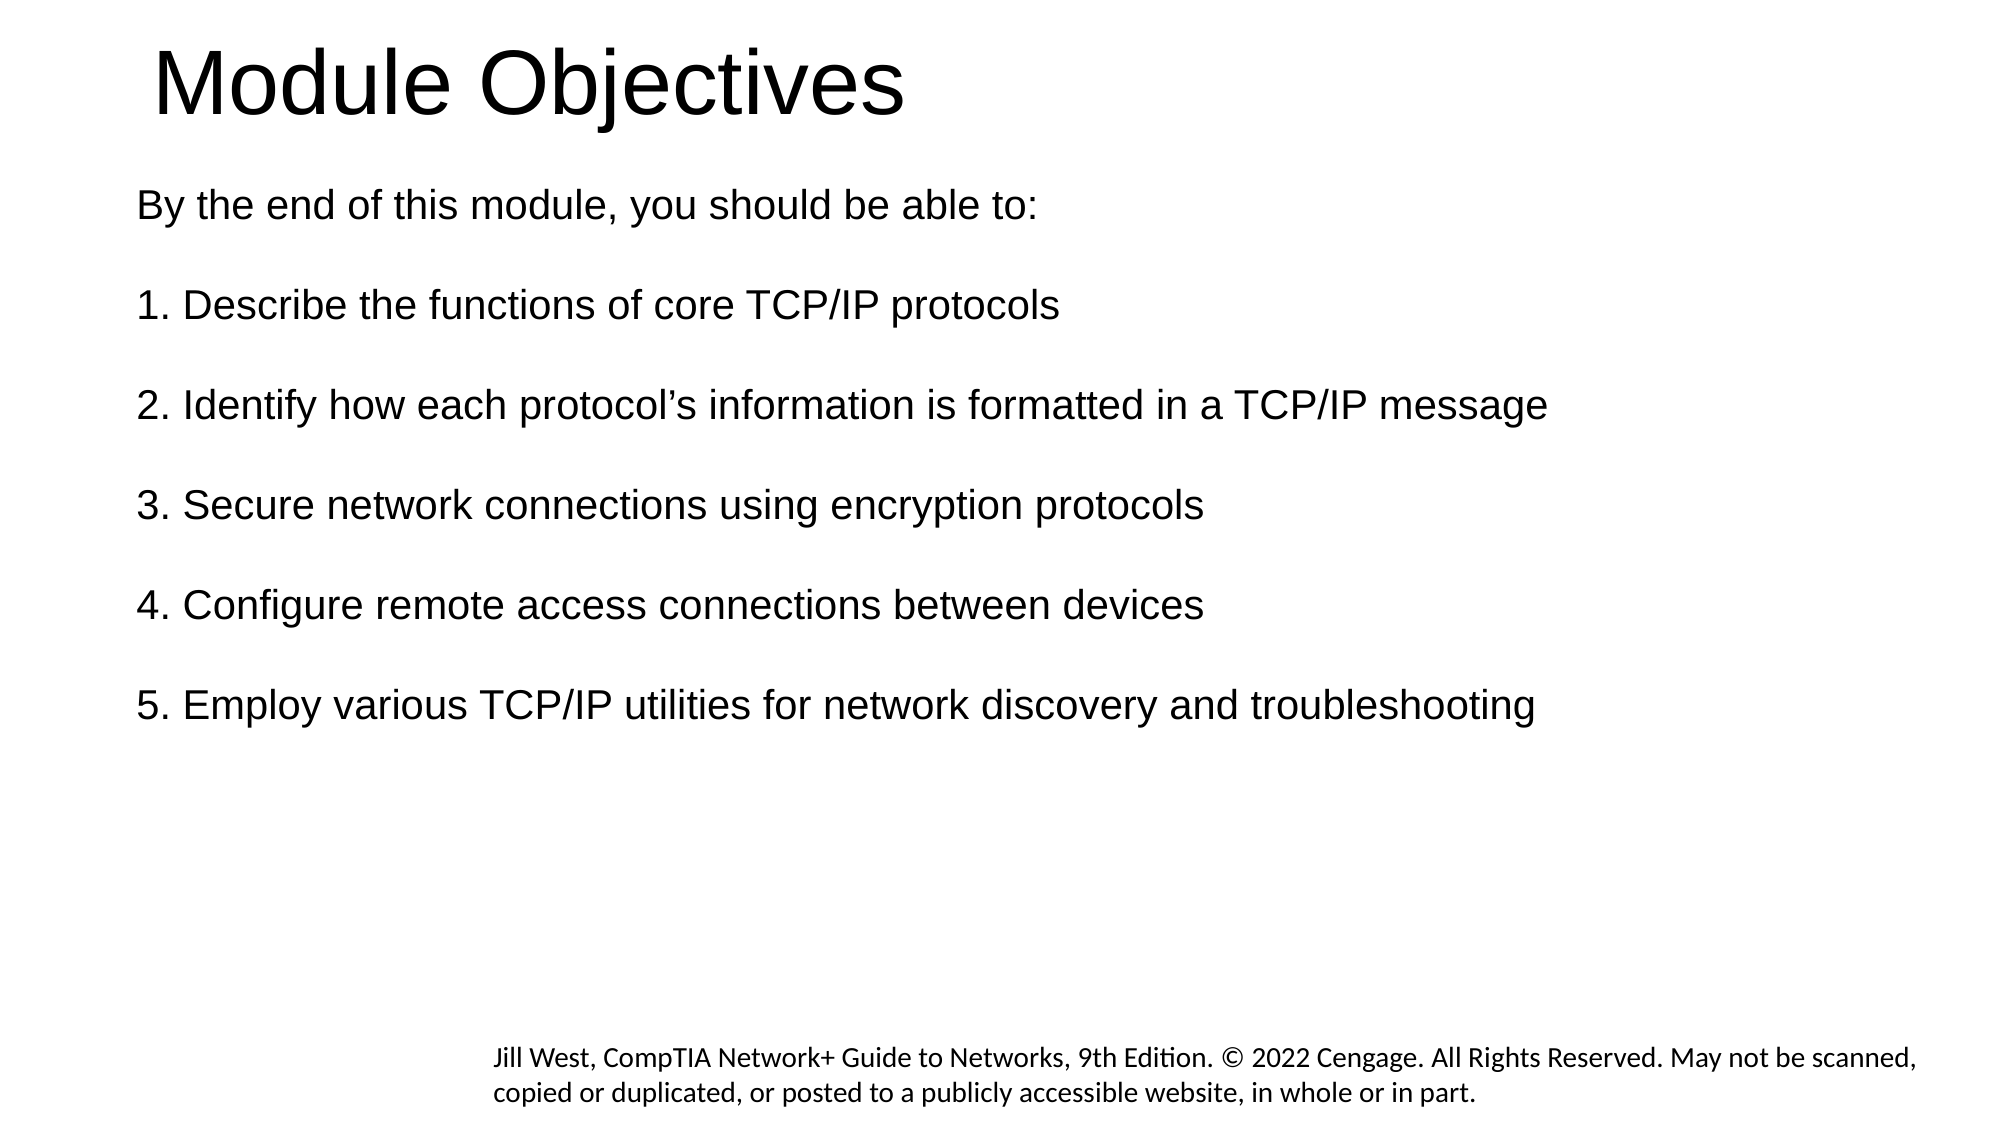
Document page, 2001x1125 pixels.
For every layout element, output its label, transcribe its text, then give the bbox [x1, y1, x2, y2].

title Module Objectives [137, 0, 1863, 170]
list By the end of this module, you should be able to: 1. Describe the functions of core TCP/IP protocols 2. Identify how each protocol’s information is formatted in a TCP/IP message 3. Secure network connections using encryption protocols 4. Configure remote access connections between devices 5. Employ various TCP/IP utilities for network discovery and troubleshooting [121, 170, 1879, 845]
